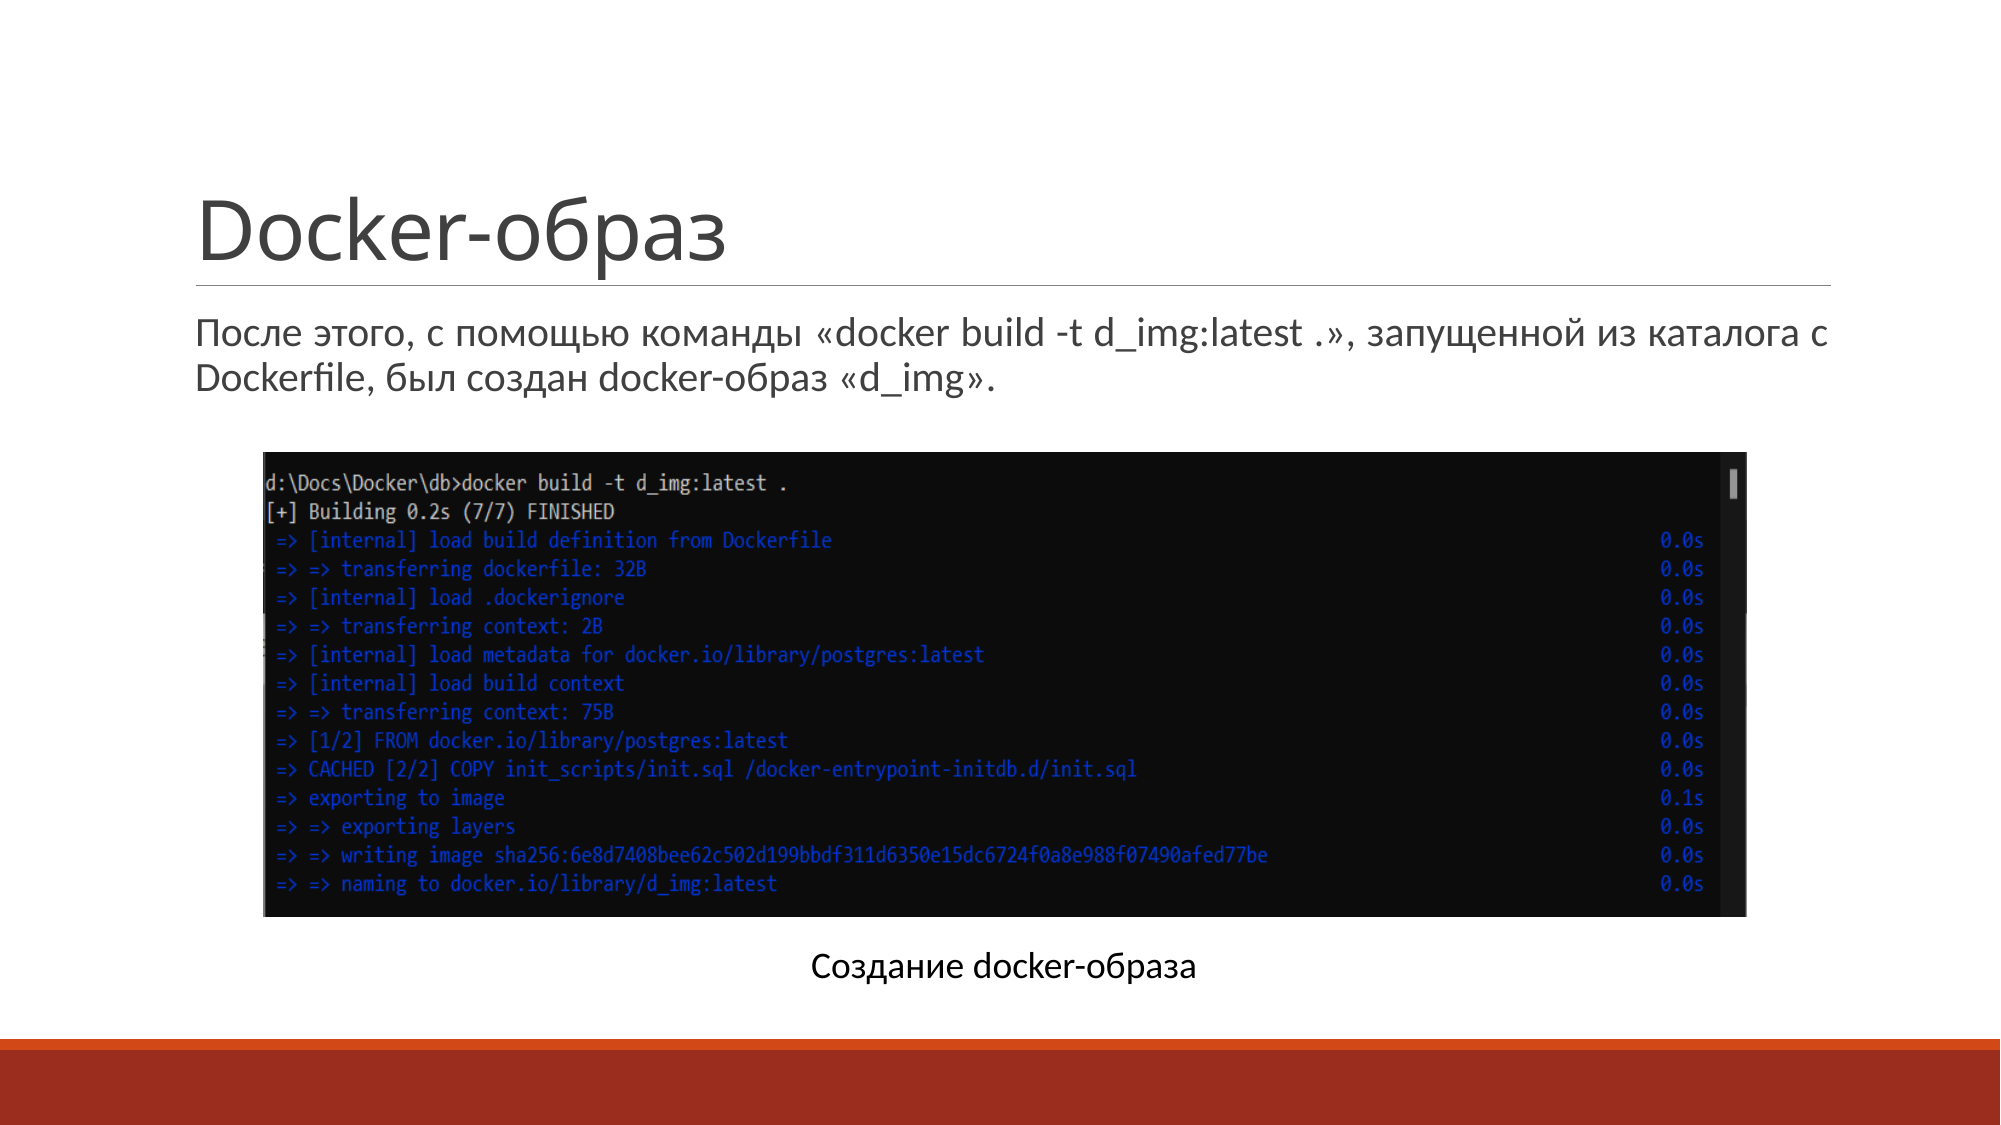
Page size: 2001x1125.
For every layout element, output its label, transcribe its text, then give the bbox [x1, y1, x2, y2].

list После этого, с помощью команды «docker build -t d_img:latest .», запущенной из каталога с Dockerfile, был создан docker-образ «d_img». [180, 302, 1830, 1037]
text_box Создание docker-образа [796, 933, 1213, 994]
title Docker-образ [180, 47, 1830, 285]
picture [262, 451, 1748, 917]
